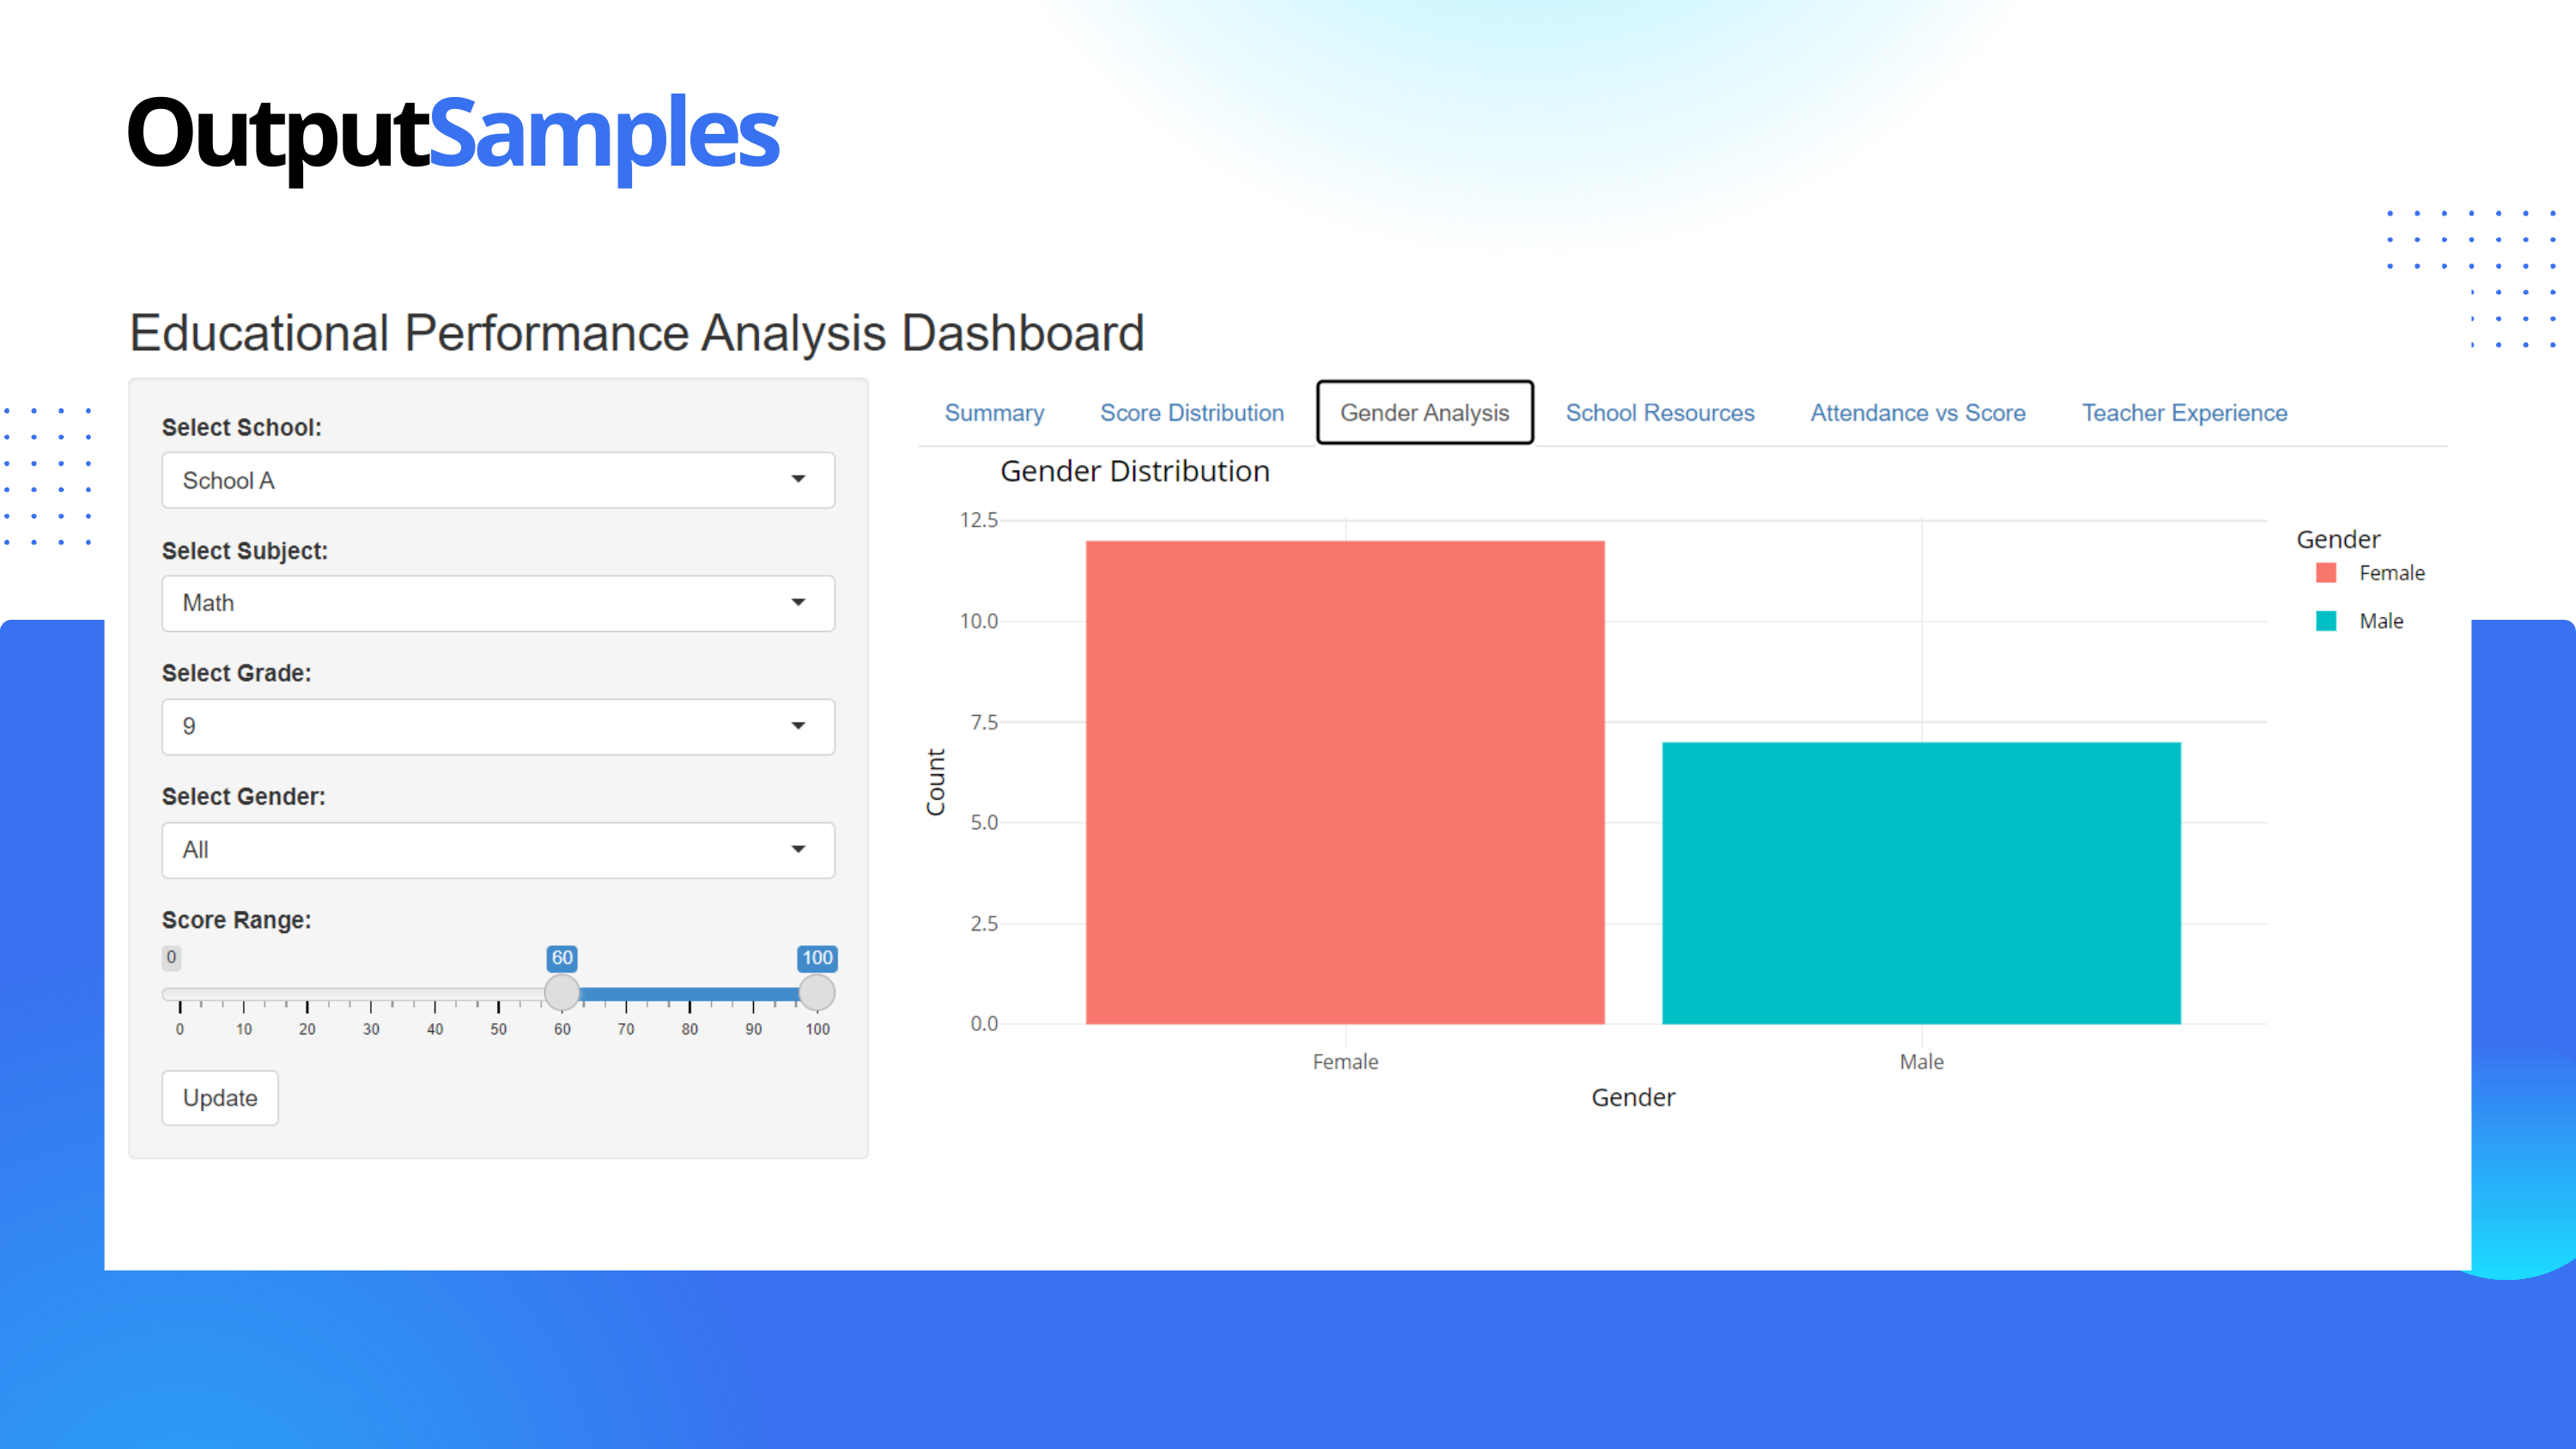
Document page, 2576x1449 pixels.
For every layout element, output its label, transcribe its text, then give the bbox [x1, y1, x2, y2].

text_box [0, 619, 2576, 1449]
text_box [0, 408, 104, 545]
text_box [104, 273, 2472, 616]
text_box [2387, 1040, 2576, 1280]
text_box Samples [427, 52, 848, 185]
text_box Output [123, 52, 427, 185]
text_box [2387, 210, 2576, 348]
text_box [858, 0, 2201, 273]
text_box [1713, 386, 2159, 831]
